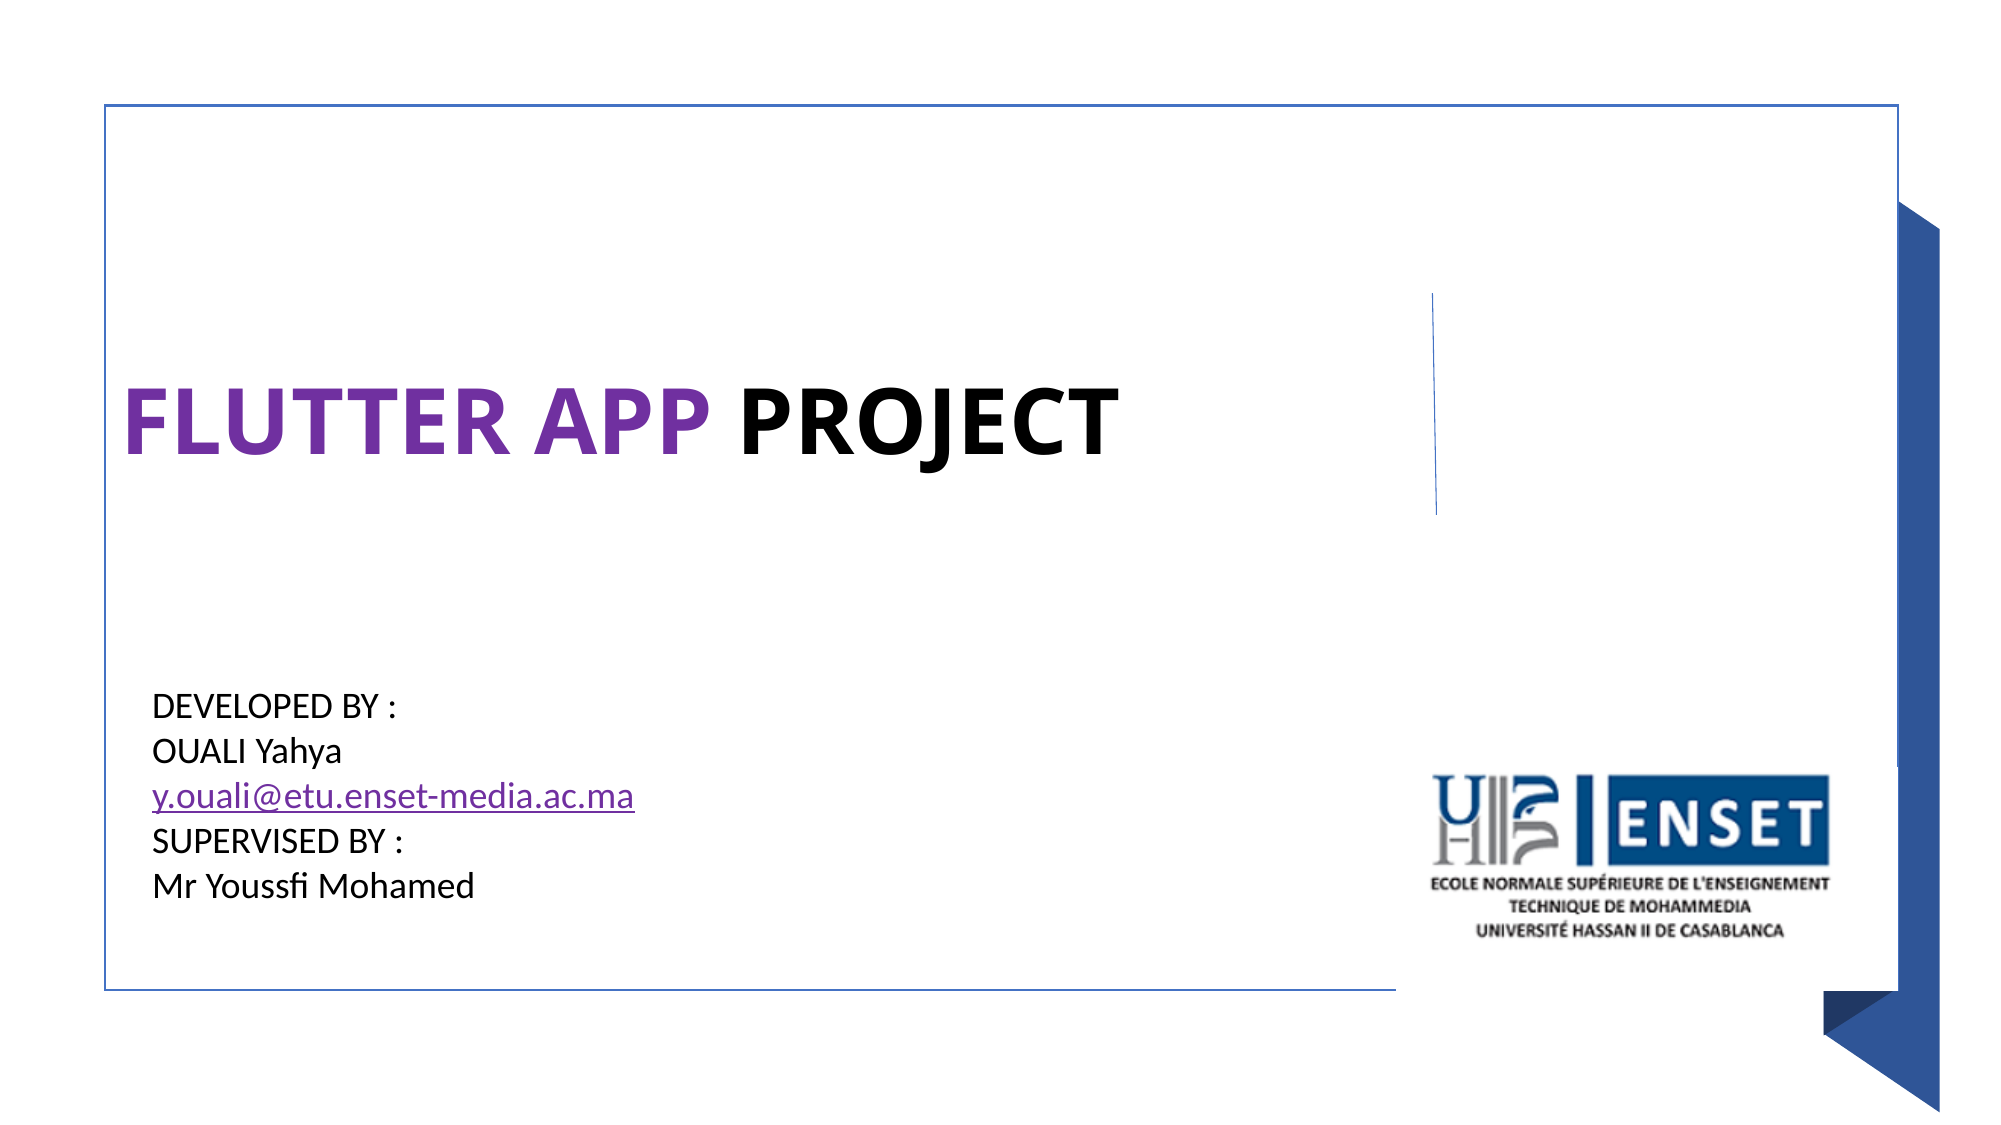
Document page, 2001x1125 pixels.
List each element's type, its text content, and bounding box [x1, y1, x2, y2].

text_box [1432, 292, 1437, 515]
text_box DEVELOPED BY : OUALI Yahya y.ouali@etu.enset-media.ac.ma SUPERVISED BY : Mr Youssfi Mohamed [137, 673, 1156, 914]
text_box [1825, 201, 1940, 1113]
text_box FLUTTER APP PROJECT [1437, 355, 1445, 481]
text_box [1823, 991, 1893, 1036]
text_box [104, 105, 1899, 990]
picture [1396, 767, 1899, 991]
text_box FLUTTER APP PROJECT [105, 355, 1432, 481]
